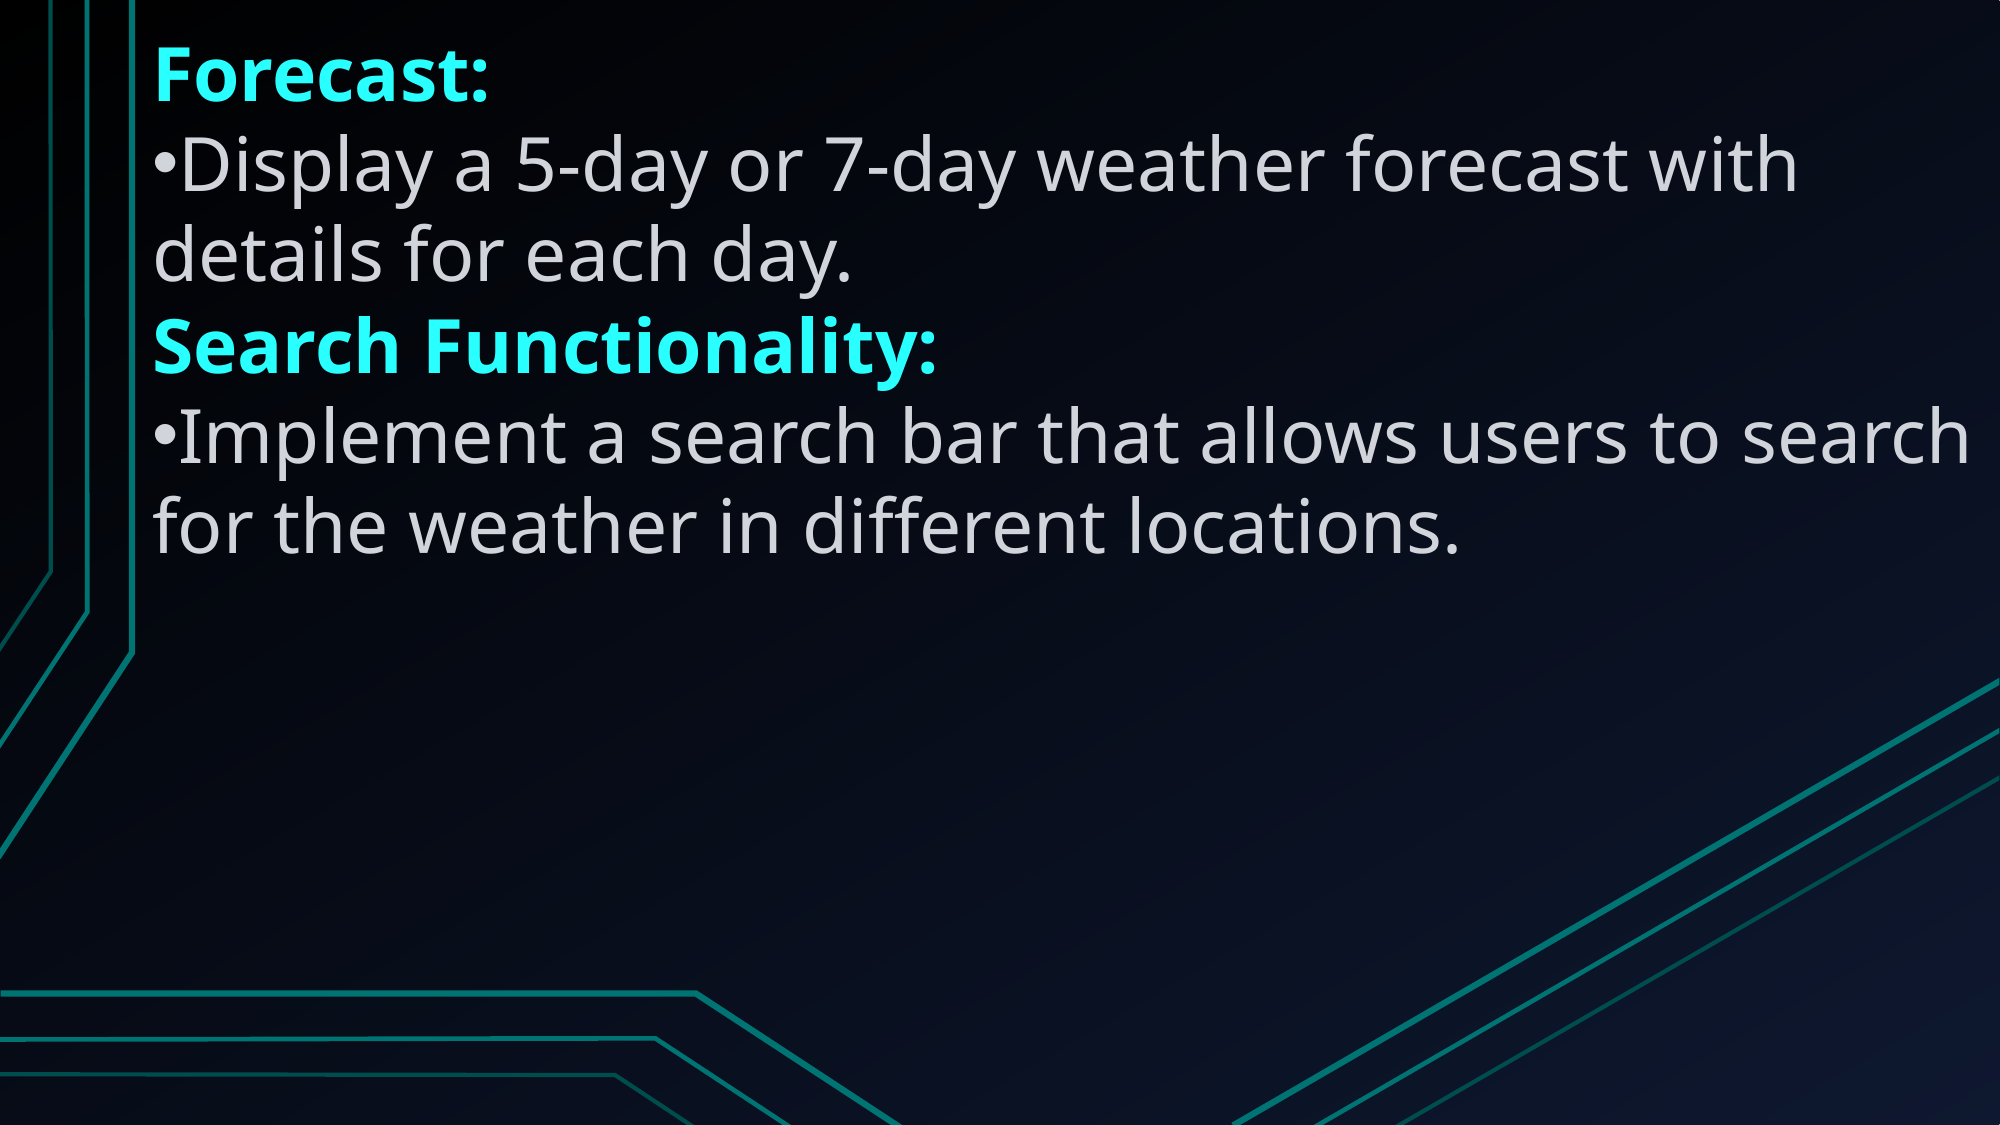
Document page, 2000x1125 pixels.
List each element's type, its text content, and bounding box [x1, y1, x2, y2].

text_box Search Functionality: Implement a search bar that allows users to search for the weather in different locations. [137, 290, 2000, 576]
text_box Forecast: Display a 5-day or 7-day weather forecast with details for each day. [137, 19, 1964, 290]
